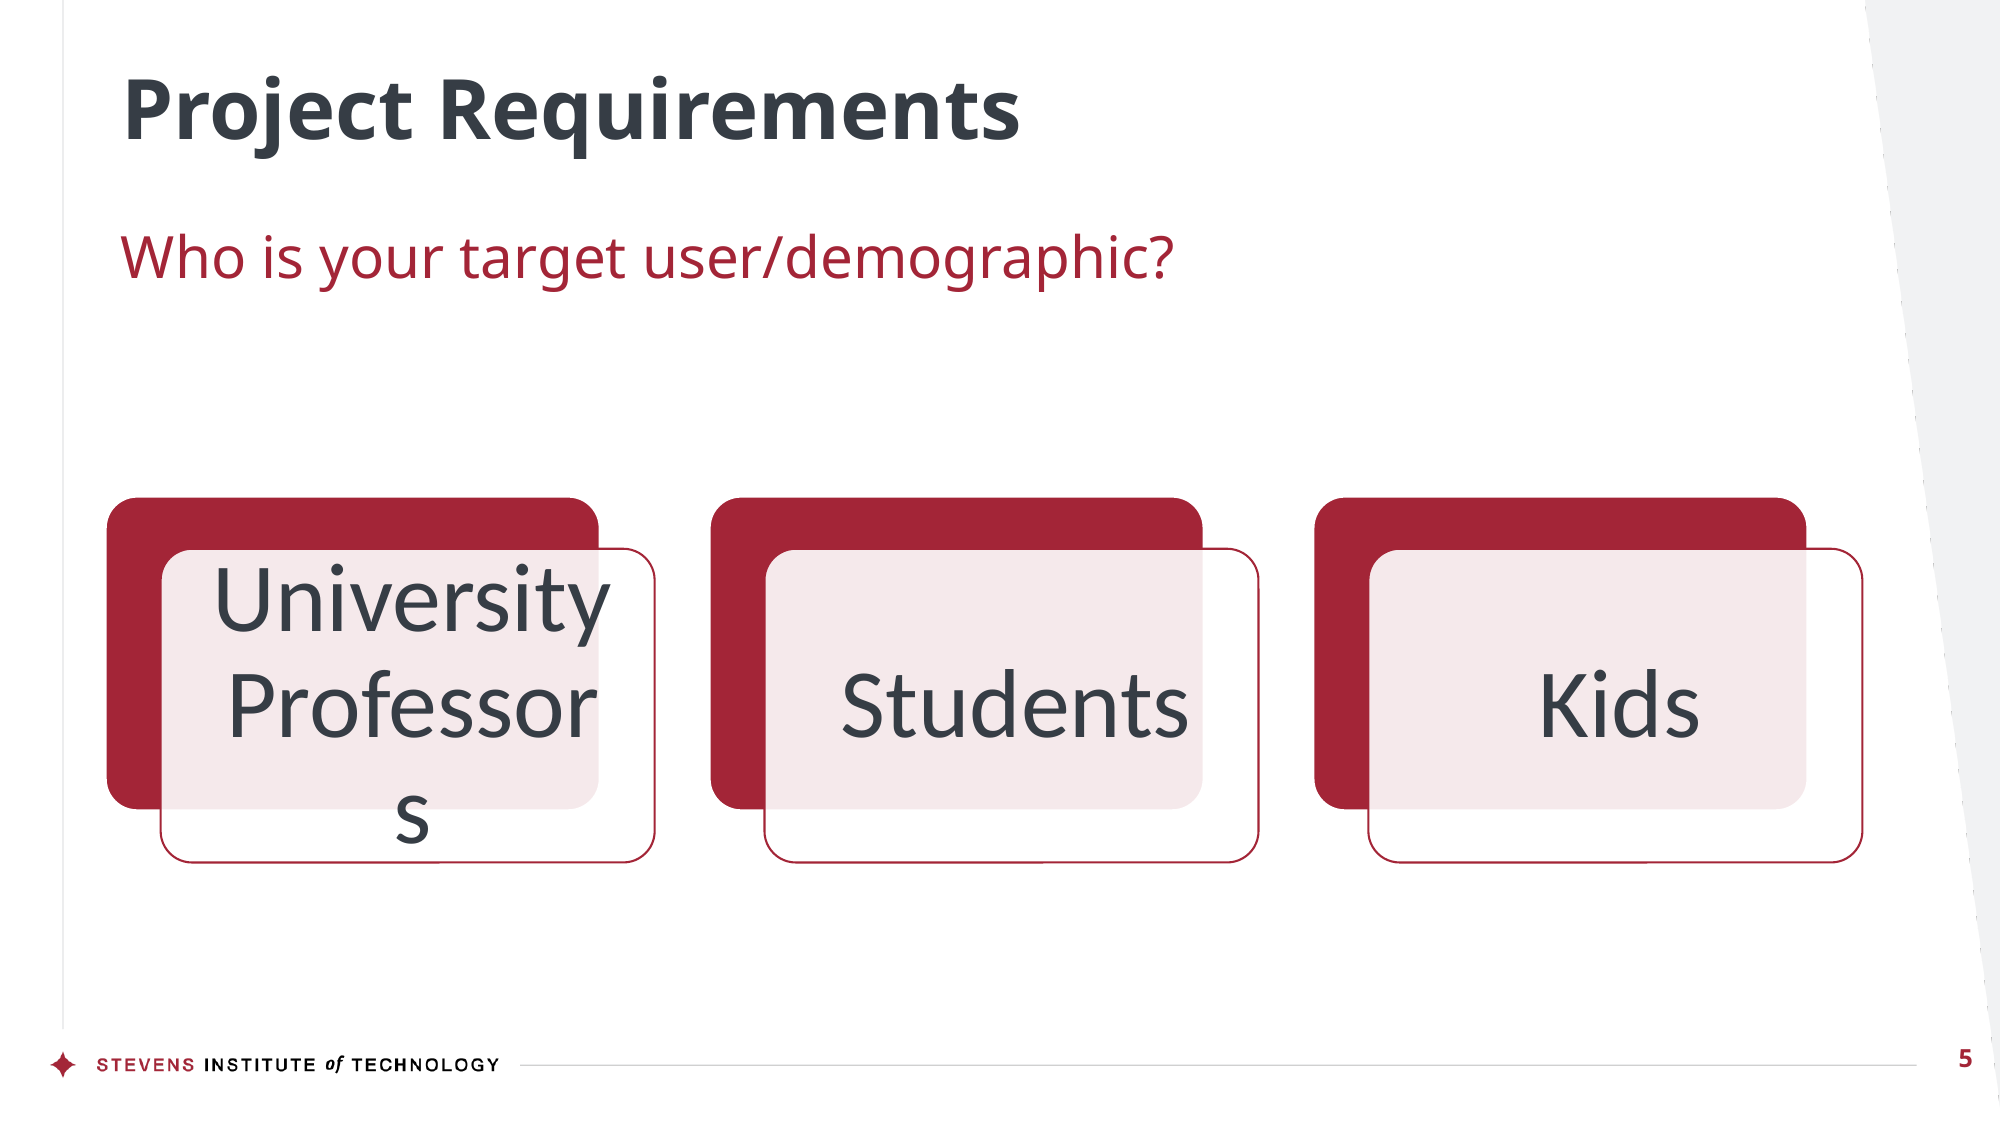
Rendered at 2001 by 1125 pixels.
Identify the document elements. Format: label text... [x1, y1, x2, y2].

list Who is your target user/demographic? [105, 220, 1863, 342]
slide_number 5 [1538, 1029, 1988, 1090]
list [105, 361, 1863, 998]
title Project Requirements [106, 59, 1863, 181]
